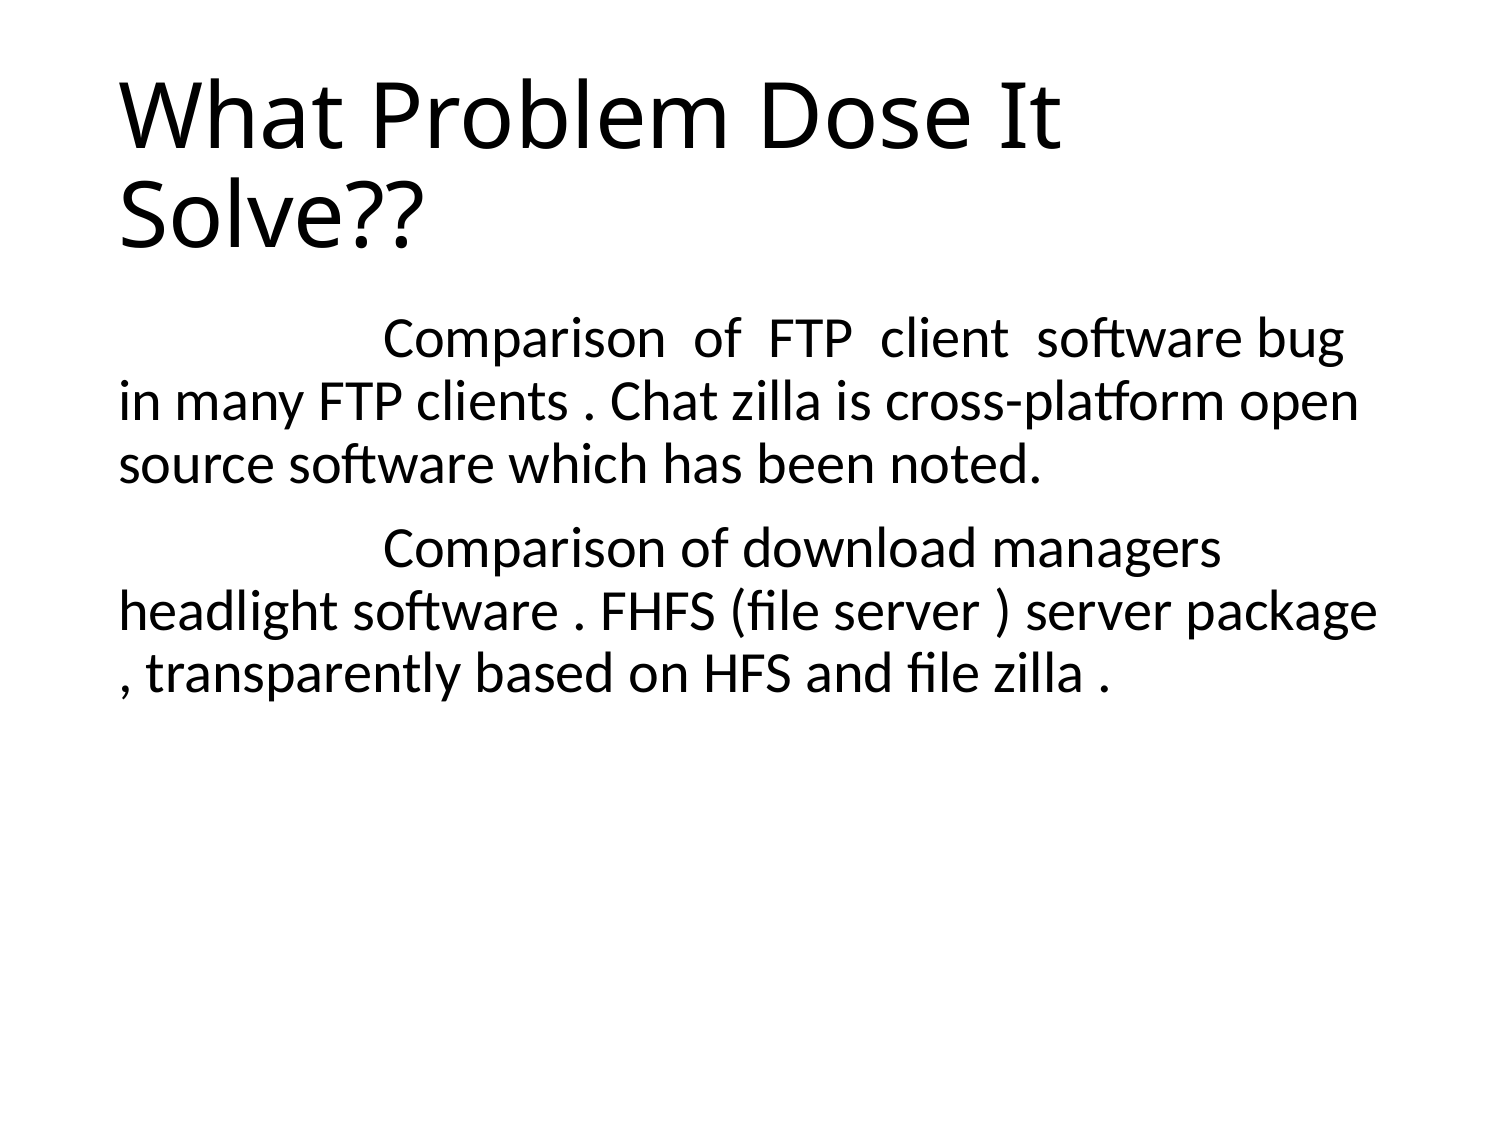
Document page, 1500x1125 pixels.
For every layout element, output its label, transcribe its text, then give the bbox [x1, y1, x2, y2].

title What Problem Dose It Solve?? [103, 59, 1397, 278]
list Comparison of FTP client software bug in many FTP clients . Chat zilla is cross-platform open source software which has been noted. Comparison of download managers headlight software . FHFS (file server ) server package , transparently based on HFS and file zilla . [103, 299, 1397, 1014]
